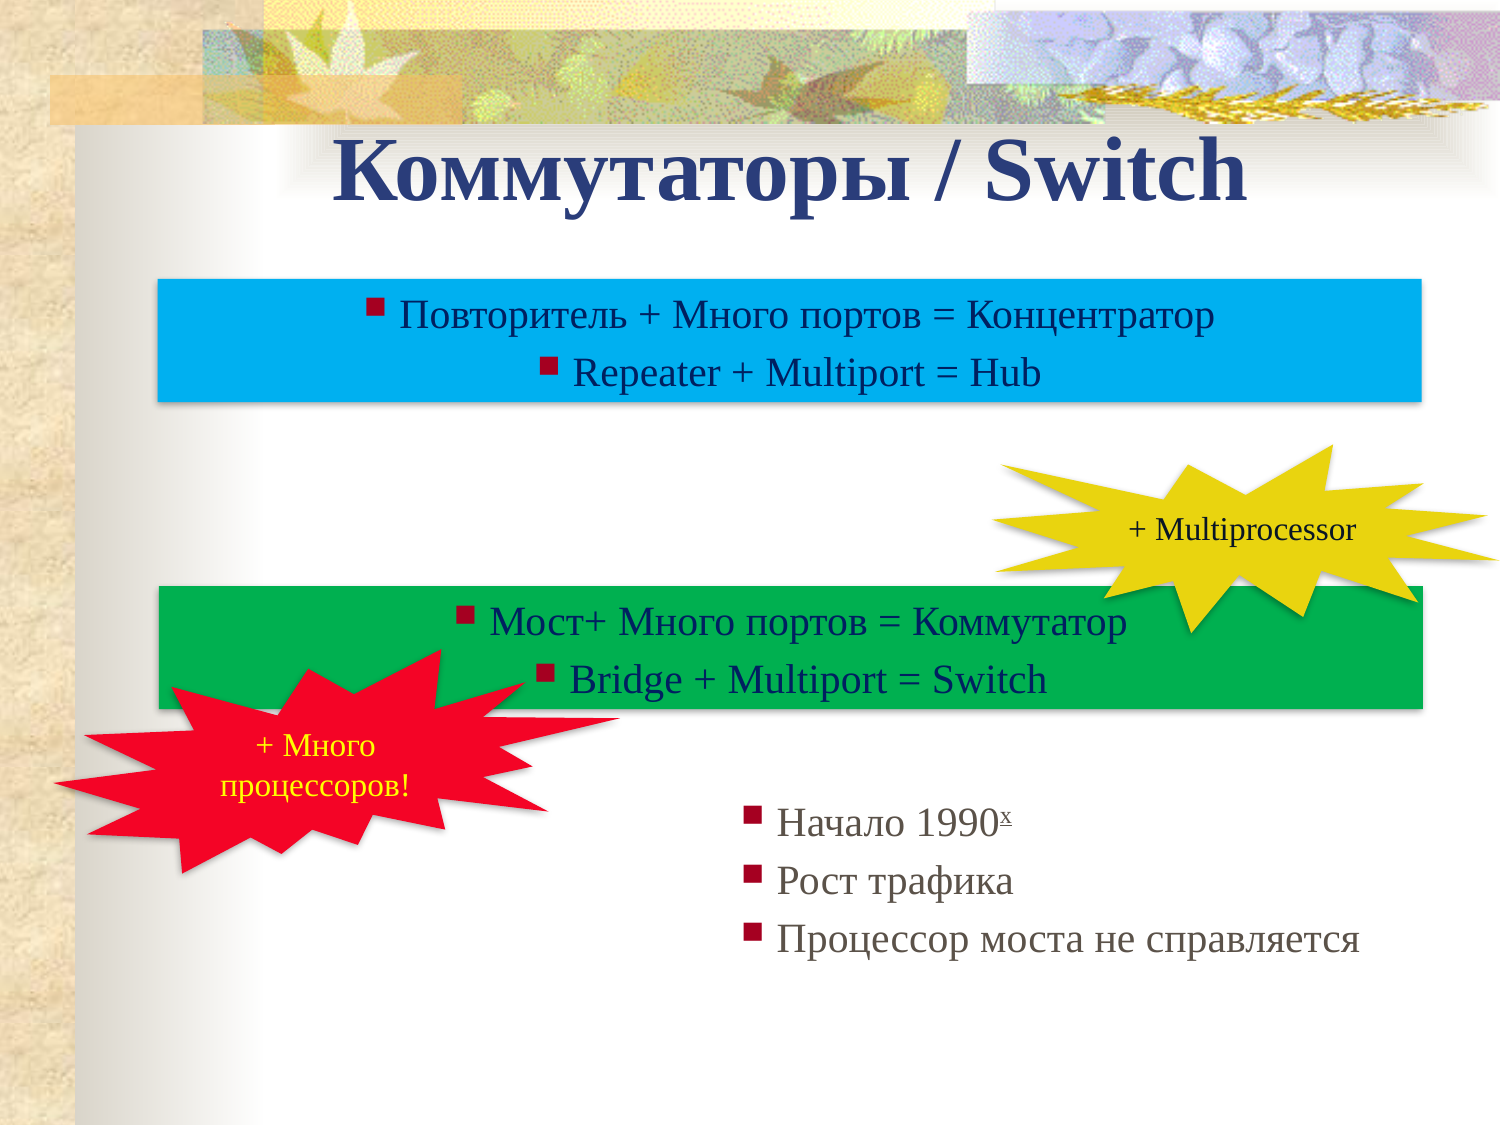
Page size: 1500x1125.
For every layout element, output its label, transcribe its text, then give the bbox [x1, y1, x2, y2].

text_box Коммутаторы / Switch [100, 101, 1482, 262]
picture [0, 0, 1500, 1125]
text_box Мост+ Много портов = Коммутатор Bridge + Multiport = Switch [158, 586, 1423, 710]
text_box + Много процессоров! [53, 649, 621, 874]
text_box + Multiprocessor [991, 444, 1500, 634]
text_box Начало 1990х Рост трафика Процессор моста не справляется [726, 786, 1436, 969]
text_box Повторитель + Много портов = Концентратор Repeater + Multiport = Hub [157, 278, 1422, 403]
